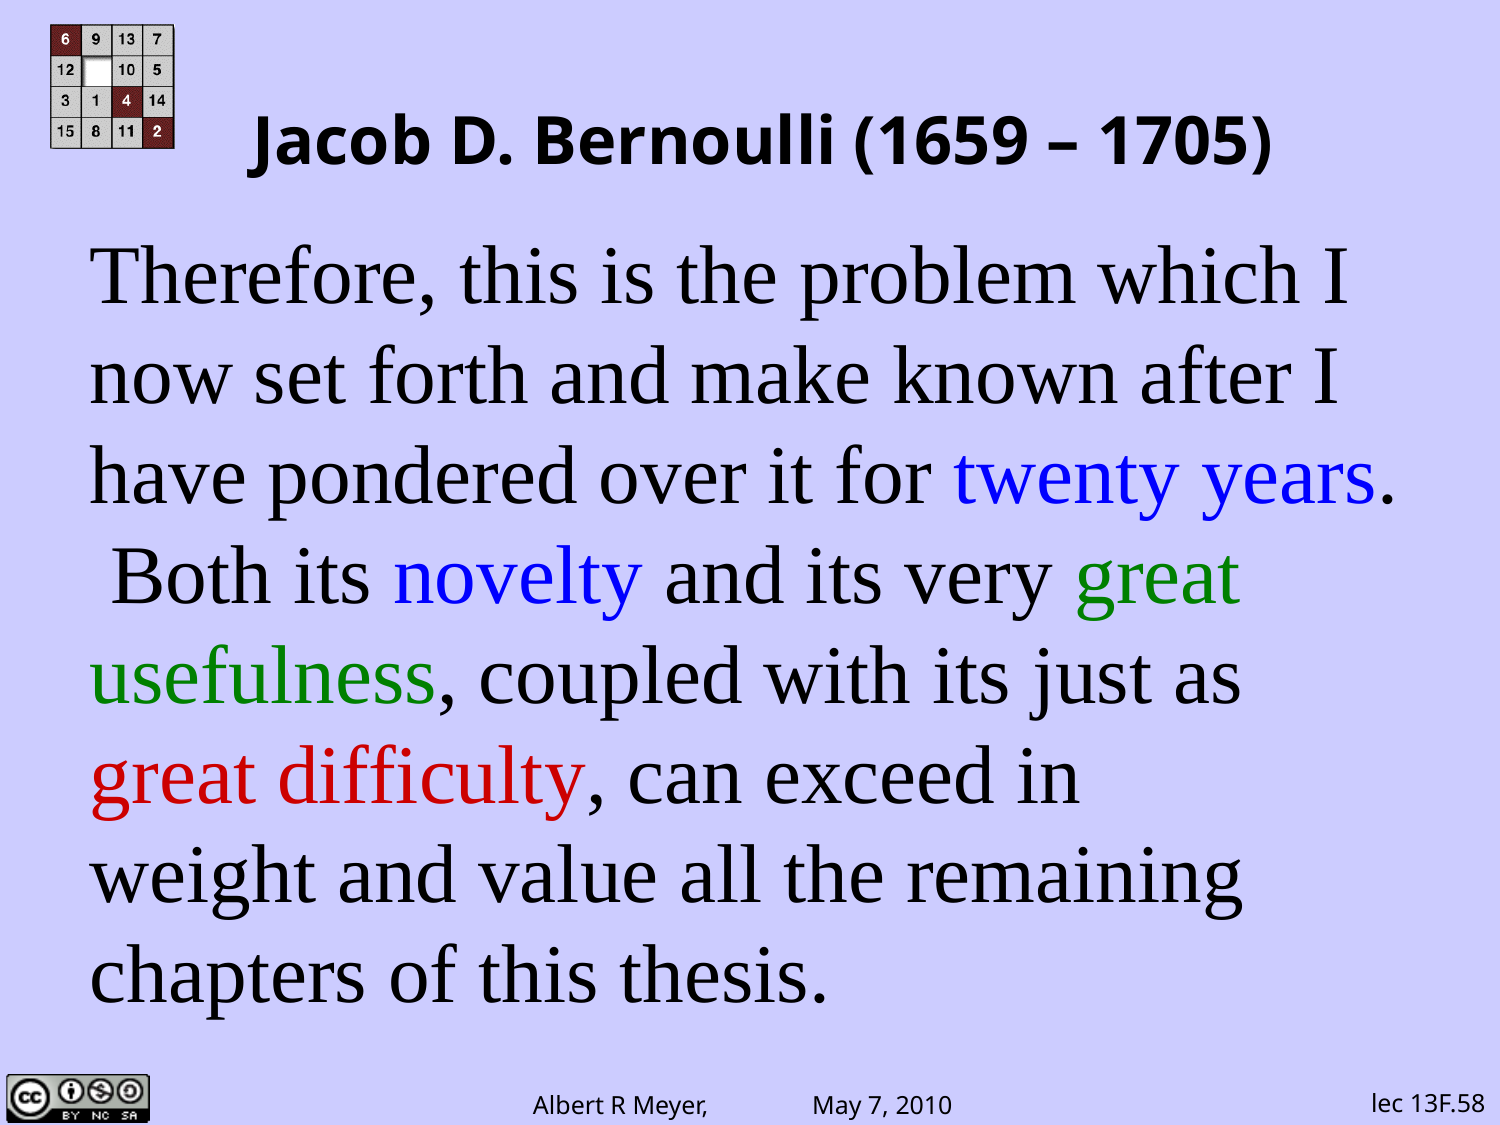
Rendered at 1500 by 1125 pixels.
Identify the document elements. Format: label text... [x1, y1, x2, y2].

picture [6, 1074, 150, 1123]
text_box Therefore, this is the problem which I now set forth and make known after I have pondered over it for twenty years. Both its novelty and its very great usefulness, coupled with its just as great difficulty, can exceed in weight and value all the remaining chapters of this thesis. [74, 212, 1425, 1027]
title Jacob D. Bernoulli (1659 – 1705) [237, 49, 1472, 227]
picture [50, 24, 175, 149]
